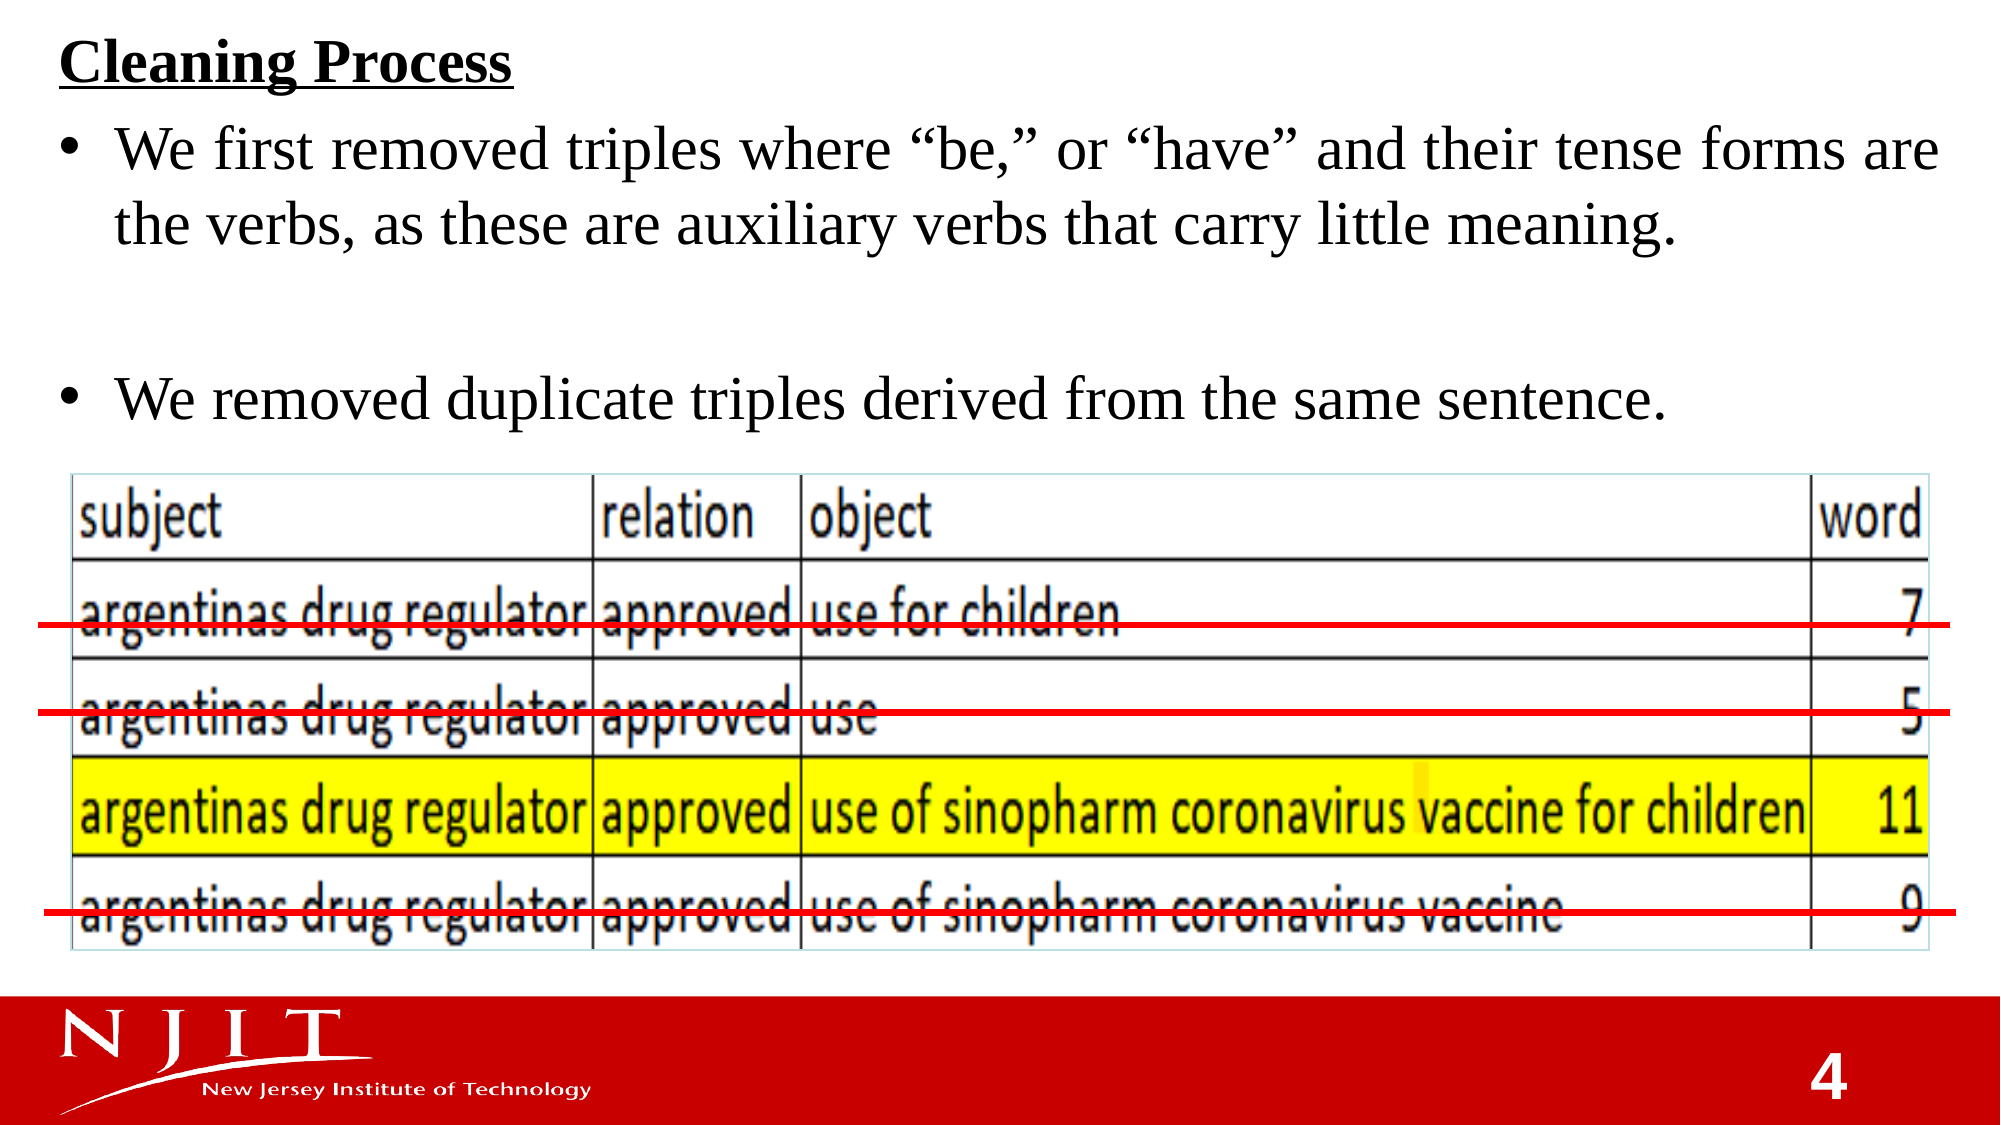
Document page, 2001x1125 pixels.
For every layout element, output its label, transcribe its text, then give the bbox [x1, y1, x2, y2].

picture [71, 713, 1929, 912]
picture [71, 474, 1929, 624]
picture [71, 913, 1929, 950]
text_box Cleaning Process We first removed triples where “be,” or “have” and their tense forms are the verbs, as these are auxiliary verbs that carry little meaning. We removed duplicate triples derived from the same sentence. [43, 12, 1957, 440]
slide_number 4 [1412, 1042, 1863, 1103]
picture [71, 626, 1929, 712]
